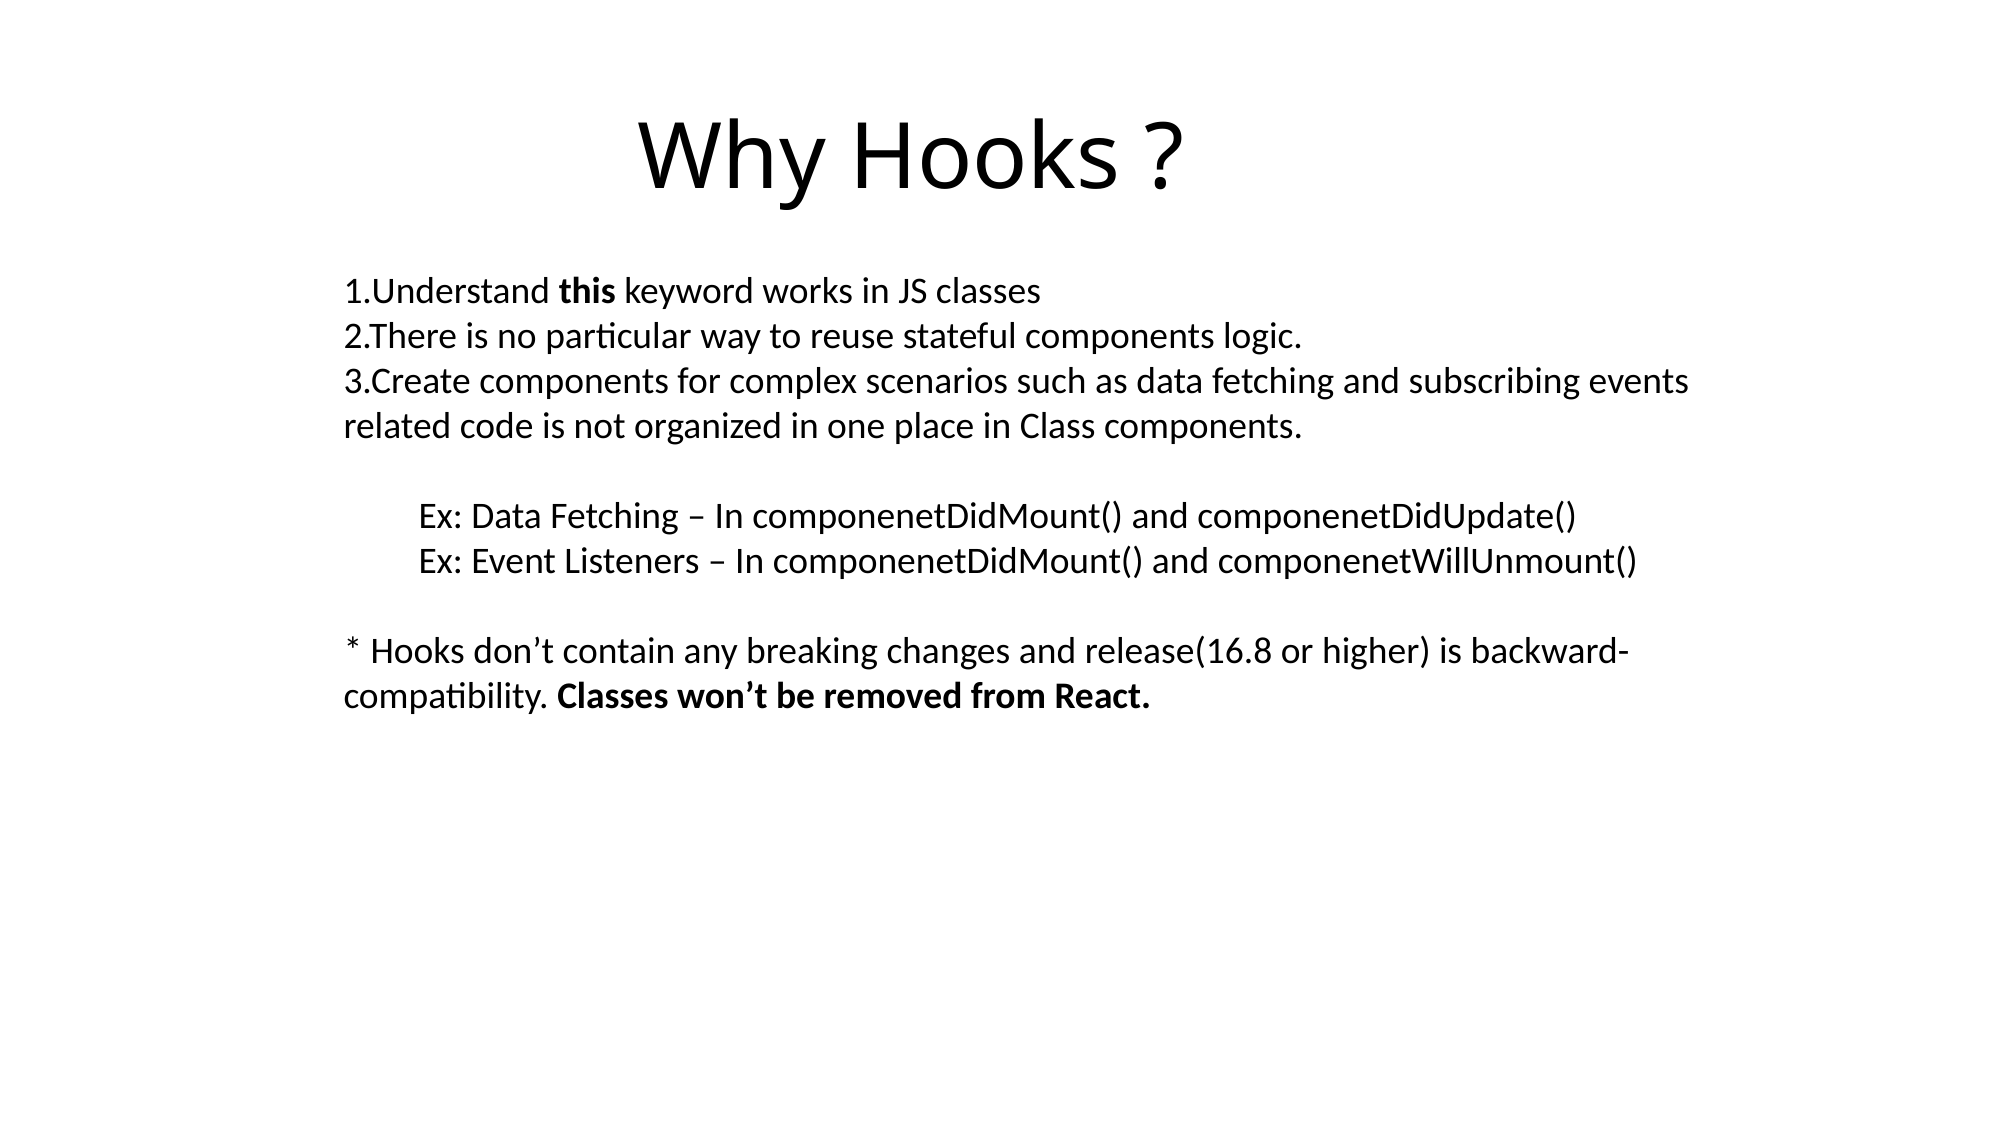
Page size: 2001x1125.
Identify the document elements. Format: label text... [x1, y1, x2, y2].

title Why Hooks ? [635, 56, 1251, 246]
text_box 1.Understand this keyword works in JS classes 2.There is no particular way to reuse stateful components logic. 3.Create components for complex scenarios such as data fetching and subscribing events related code is not organized in one place in Class components. Ex: Data Fetching – In componenetDidMount() and componenetDidUpdate() Ex: Event Listeners – In componenetDidMount() and componenetWillUnmount() * Hooks don’t contain any breaking changes and release(16.8 or higher) is backward-compatibility. Classes won’t be removed from React. [328, 258, 1728, 814]
